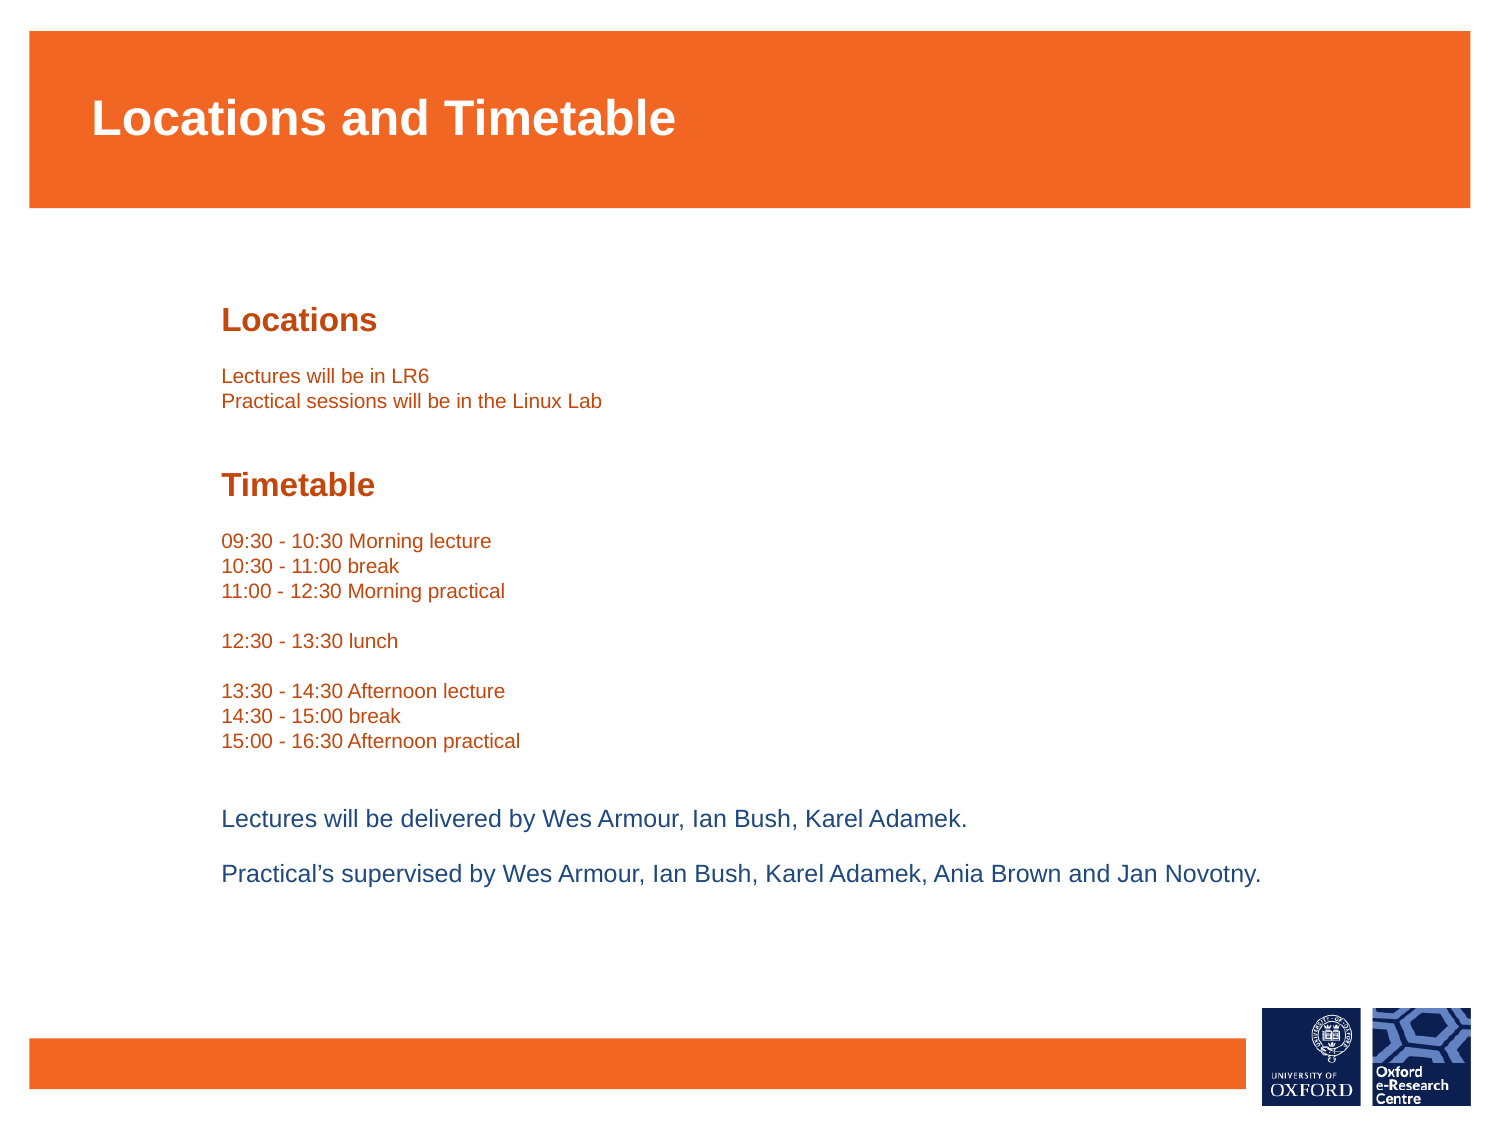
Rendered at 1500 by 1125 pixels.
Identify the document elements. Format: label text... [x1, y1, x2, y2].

text_box Locations and Timetable [76, 78, 1235, 153]
text_box Locations Lectures will be in LR6 Practical sessions will be in the Linux Lab Timetable 09:30 - 10:30 Morning lecture 10:30 - 11:00 break 11:00 - 12:30 Morning practical 12:30 - 13:30 lunch 13:30 - 14:30 Afternoon lecture 14:30 - 15:00 break 15:00 - 16:30 Afternoon practical Lectures will be delivered by Wes Armour, Ian Bush, Karel Adamek. Practical’s supervised by Wes Armour, Ian Bush, Karel Adamek, Ania Brown and Jan Novotny. [206, 290, 1294, 895]
picture [1262, 1008, 1471, 1106]
